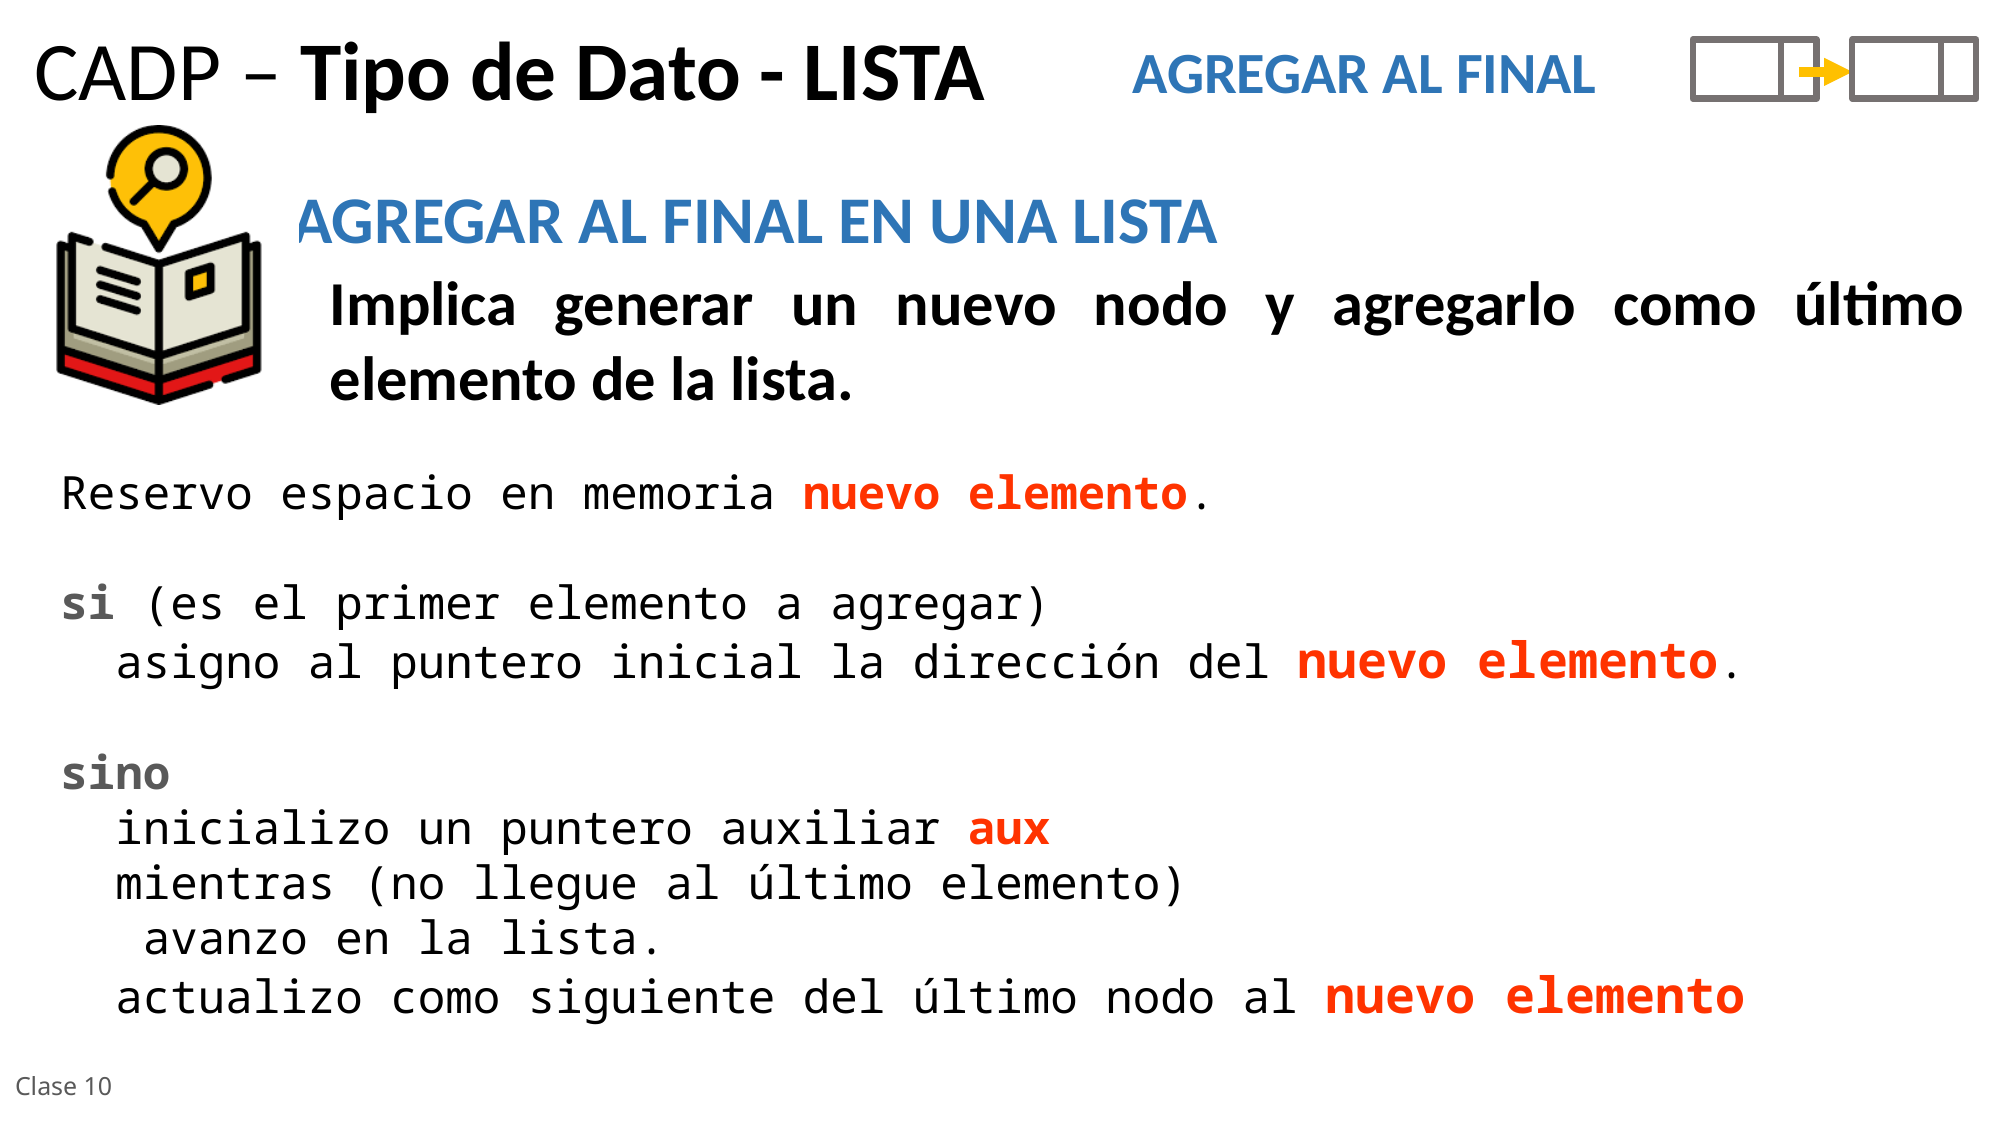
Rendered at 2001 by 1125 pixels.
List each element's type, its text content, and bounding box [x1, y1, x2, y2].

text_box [1692, 39, 1977, 99]
picture [19, 125, 299, 405]
slide_number Clase 10 [0, 1052, 162, 1118]
text_box AGREGAR AL FINAL EN UNA LISTA [299, 169, 1461, 264]
text_box Reservo espacio en memoria nuevo elemento. si (es el primer elemento a agregar) asigno al puntero inicial la dirección del nuevo elemento. sino inicializo un puntero auxiliar aux mientras (no llegue al último elemento) avanzo en la lista. actualizo como siguiente del último nodo al nuevo elemento [45, 456, 1971, 1031]
text_box Implica generar un nuevo nodo y agregarlo como último elemento de la lista. [314, 255, 1981, 421]
text_box CADP – Tipo de Dato - LISTA [19, 21, 1412, 136]
text_box AGREGAR AL FINAL [1117, 27, 1851, 113]
